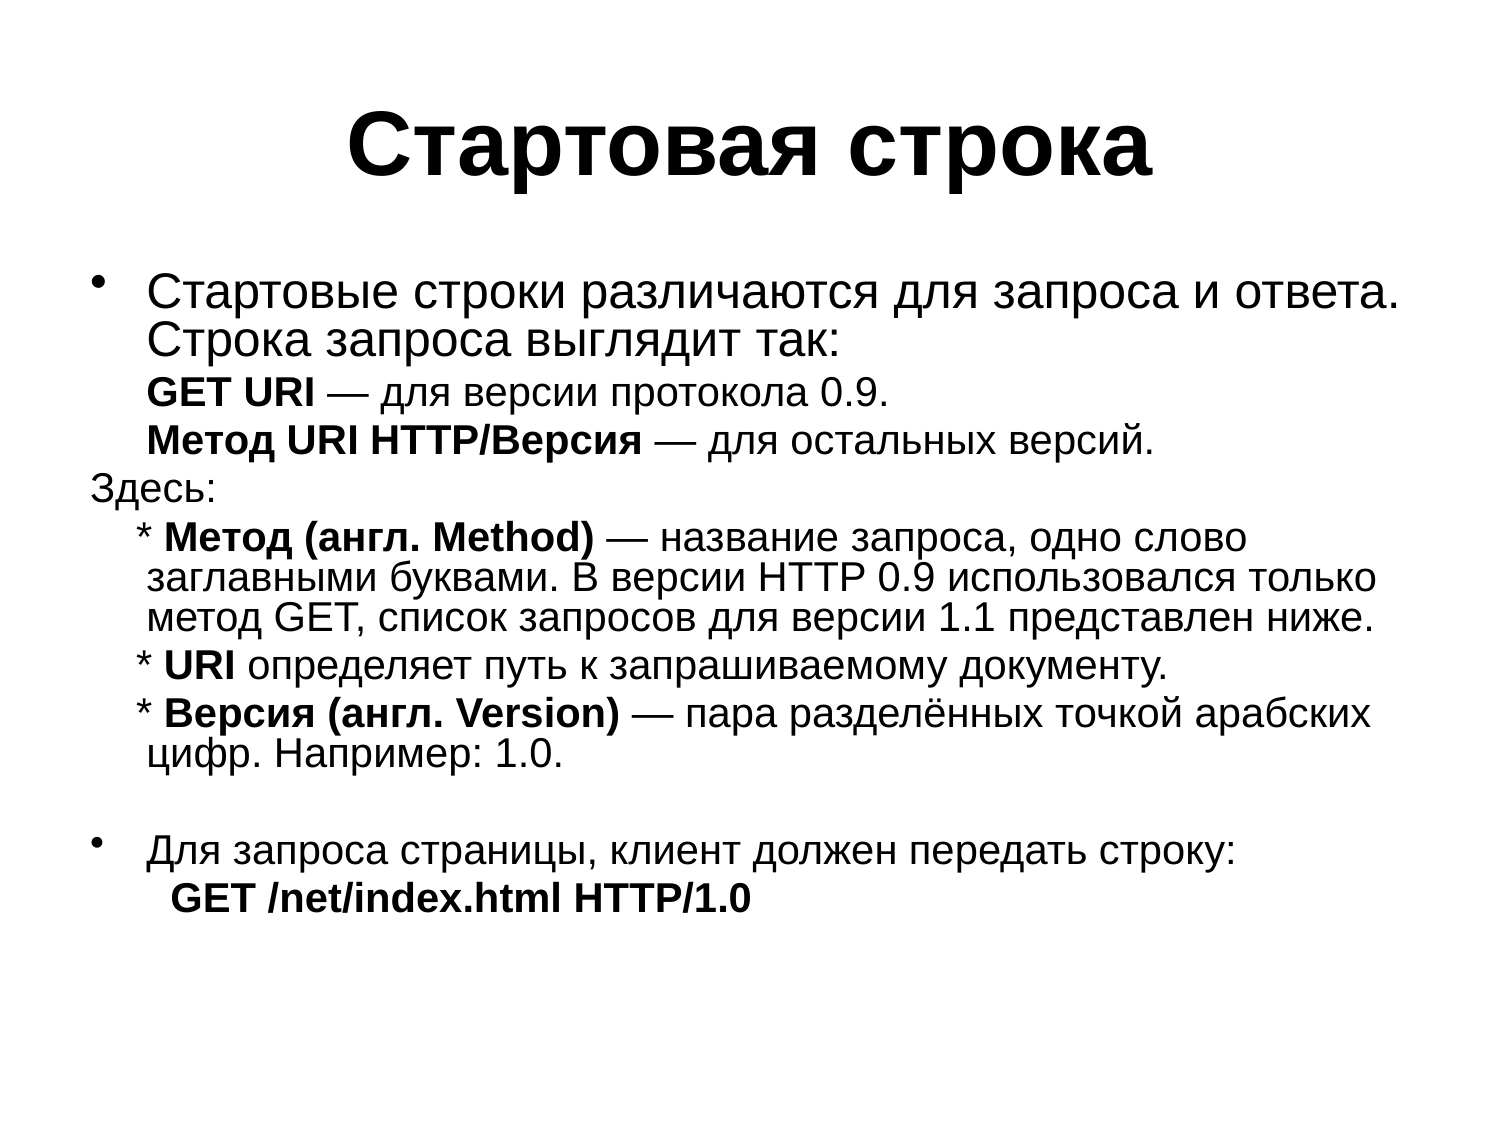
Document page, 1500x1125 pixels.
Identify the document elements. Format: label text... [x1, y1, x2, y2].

list Стартовые строки различаются для запроса и ответа. Строка запроса выглядит так: GET URI — для версии протокола 0.9. Метод URI HTTP/Версия — для остальных версий. Здесь: * Метод (англ. Method) — название запроса, одно слово заглавными буквами. В версии HTTP 0.9 использовался только метод GET, список запросов для версии 1.1 представлен ниже. * URI определяет путь к запрашиваемому документу. * Версия (англ. Version) — пара разделённых точкой арабских цифр. Например: 1.0. Для запроса страницы, клиент должен передать строку: GET /net/index.html HTTP/1.0 [74, 262, 1426, 1006]
title Стартовая строка [74, 44, 1426, 233]
